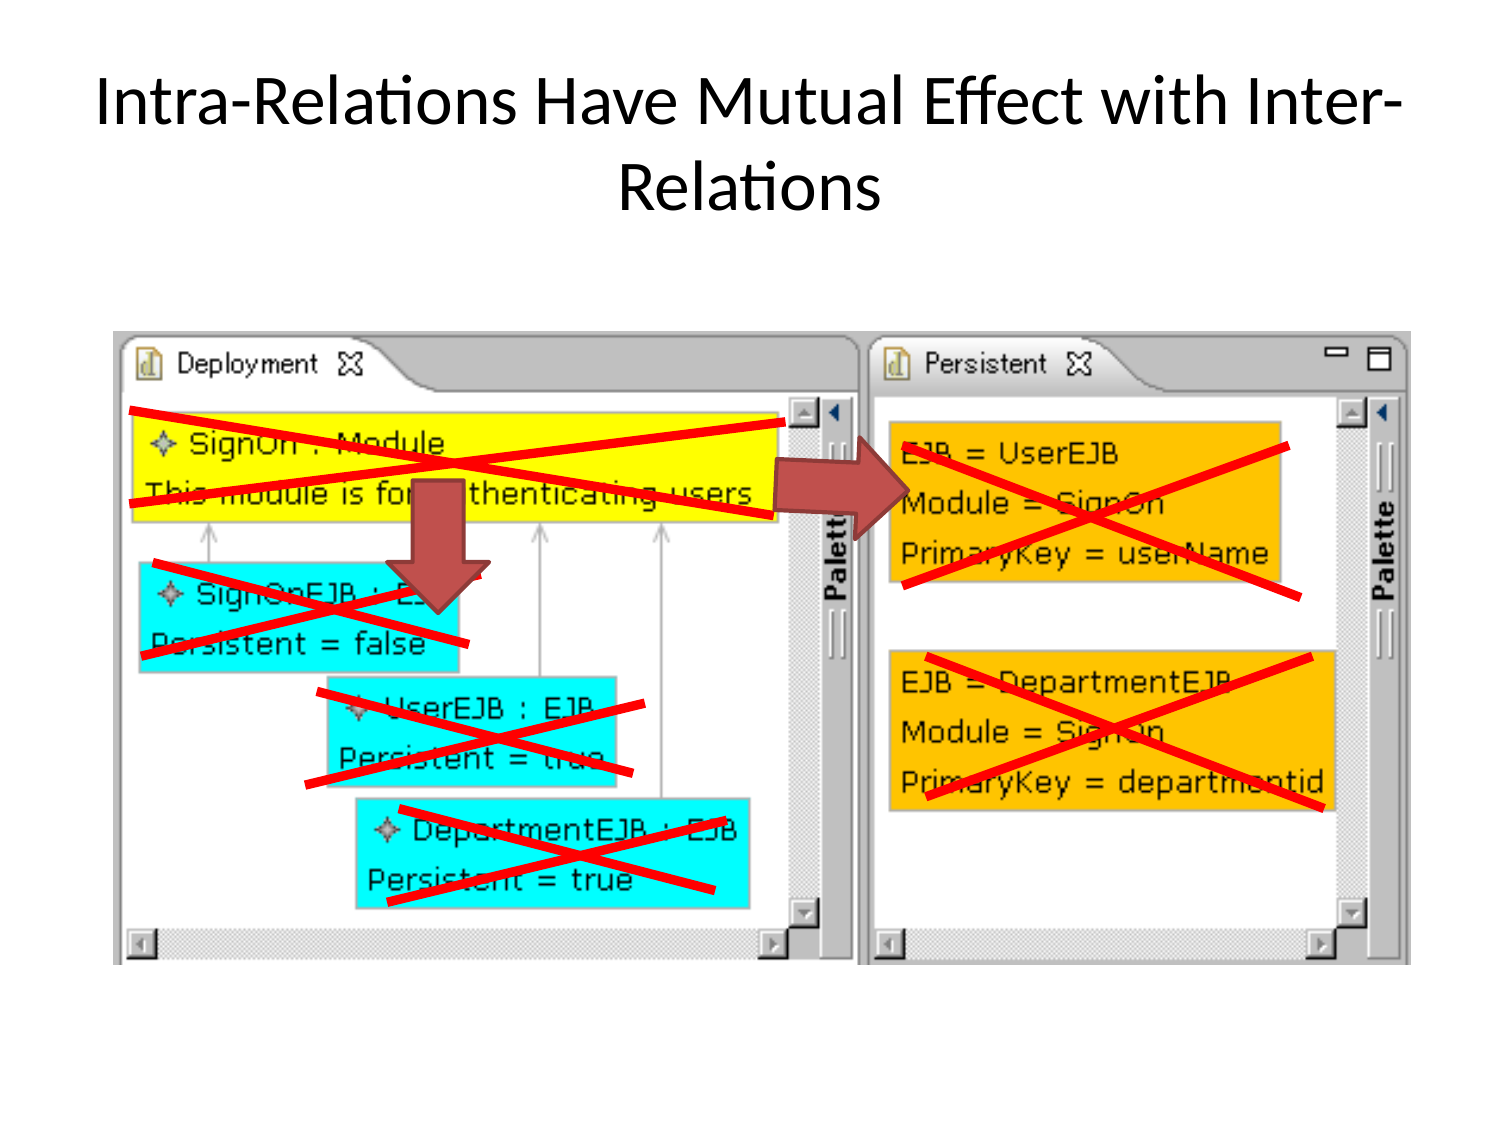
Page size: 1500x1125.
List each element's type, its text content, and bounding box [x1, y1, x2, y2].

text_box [386, 820, 728, 903]
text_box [304, 702, 646, 786]
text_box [902, 445, 1290, 587]
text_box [925, 656, 1313, 798]
title Intra-Relations Have Mutual Effect with Inter-Relations [75, 45, 1425, 233]
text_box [129, 421, 786, 505]
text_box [128, 511, 774, 516]
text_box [140, 573, 482, 657]
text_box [398, 808, 716, 818]
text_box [925, 655, 1325, 809]
picture [113, 331, 1411, 965]
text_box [316, 691, 634, 701]
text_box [152, 562, 470, 572]
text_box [902, 445, 1302, 598]
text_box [128, 409, 774, 421]
